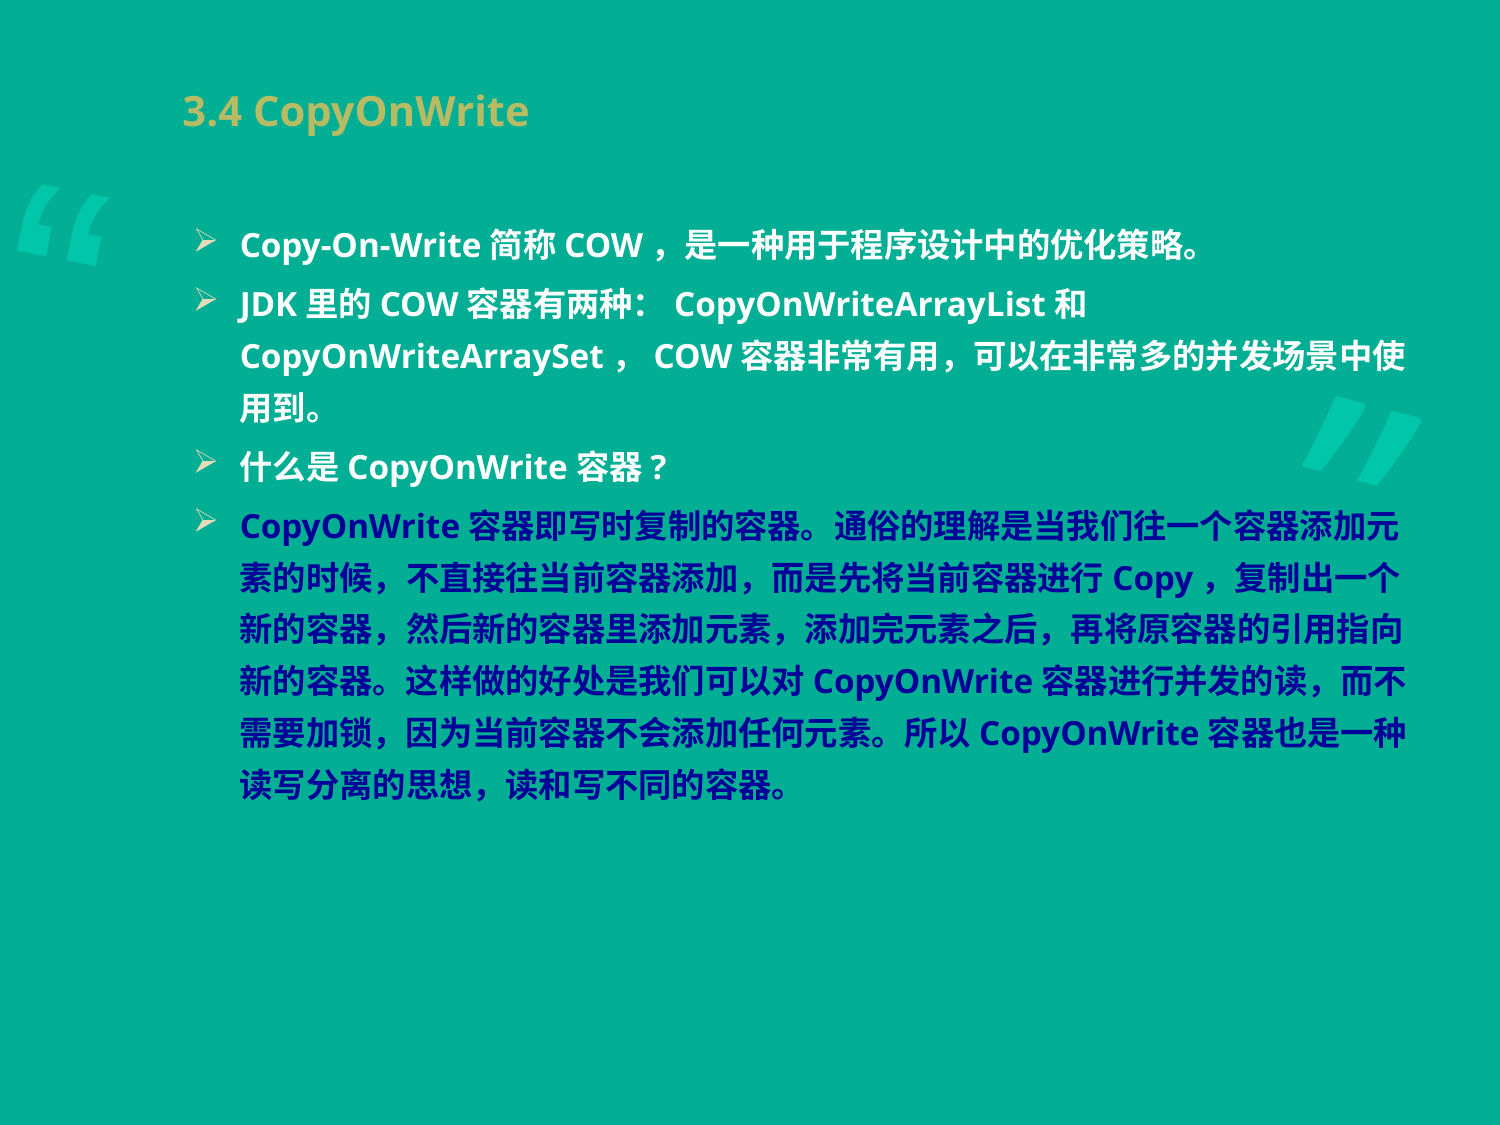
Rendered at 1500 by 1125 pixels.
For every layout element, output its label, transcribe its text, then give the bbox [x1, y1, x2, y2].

title 3.4 CopyOnWrite [167, 28, 1333, 144]
list Copy-On-Write简称COW，是一种用于程序设计中的优化策略。 JDK里的COW容器有两种：CopyOnWriteArrayList和CopyOnWriteArraySet，COW容器非常有用，可以在非常多的并发场景中使用到。 什么是CopyOnWrite容器? CopyOnWrite容器即写时复制的容器。通俗的理解是当我们往一个容器添加元素的时候，不直接往当前容器添加，而是先将当前容器进行Copy，复制出一个新的容器，然后新的容器里添加元素，添加完元素之后，再将原容器的引用指向新的容器。这样做的好处是我们可以对CopyOnWrite容器进行并发的读，而不需要加锁，因为当前容器不会添加任何元素。所以CopyOnWrite容器也是一种读写分离的思想，读和写不同的容器。 [102, 204, 1426, 1043]
